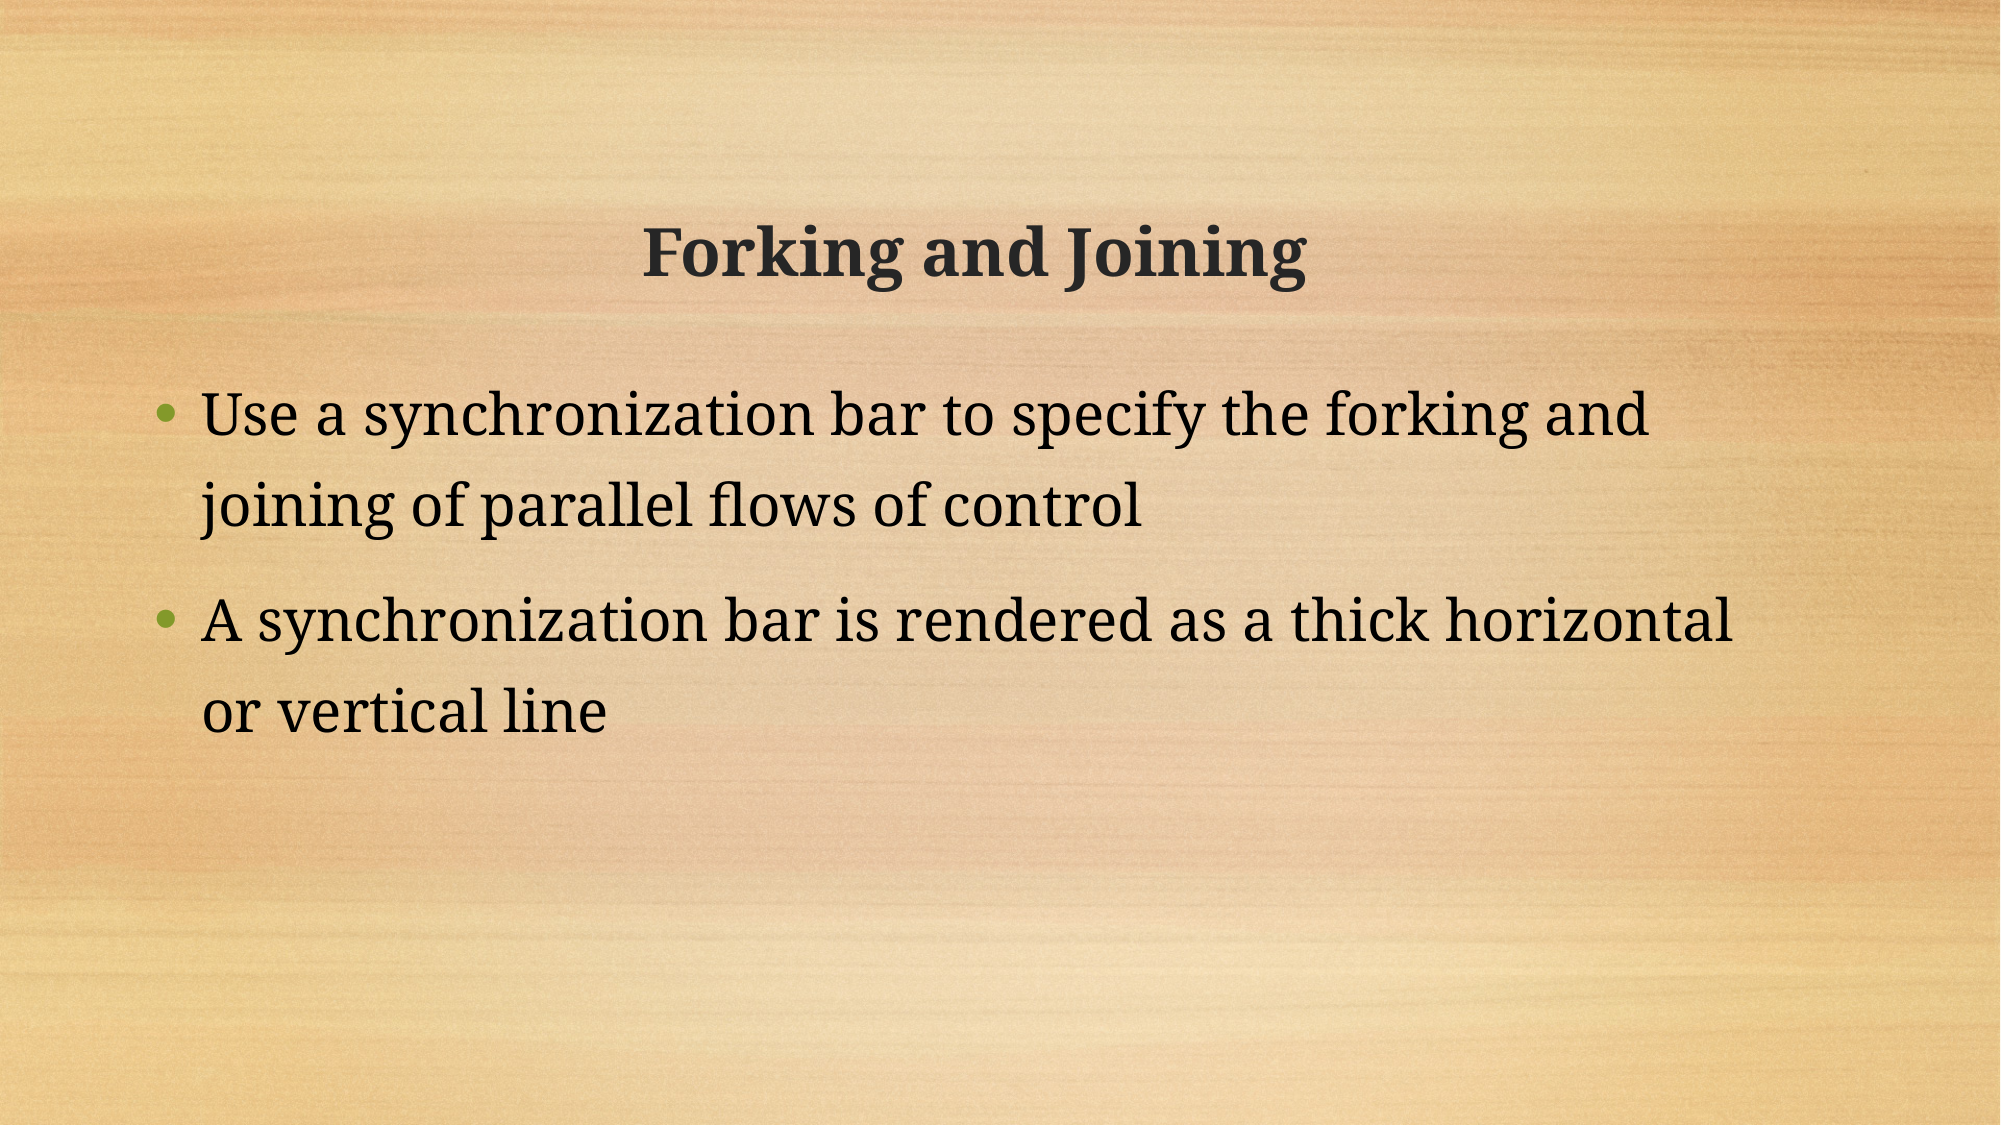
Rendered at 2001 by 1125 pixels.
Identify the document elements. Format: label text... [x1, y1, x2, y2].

picture [0, 0, 2001, 1125]
list Use a synchronization bar to specify the forking and joining of parallel flows of control A synchronization bar is rendered as a thick horizontal or vertical line [139, 249, 1811, 850]
title Forking and Joining [275, 177, 1675, 249]
